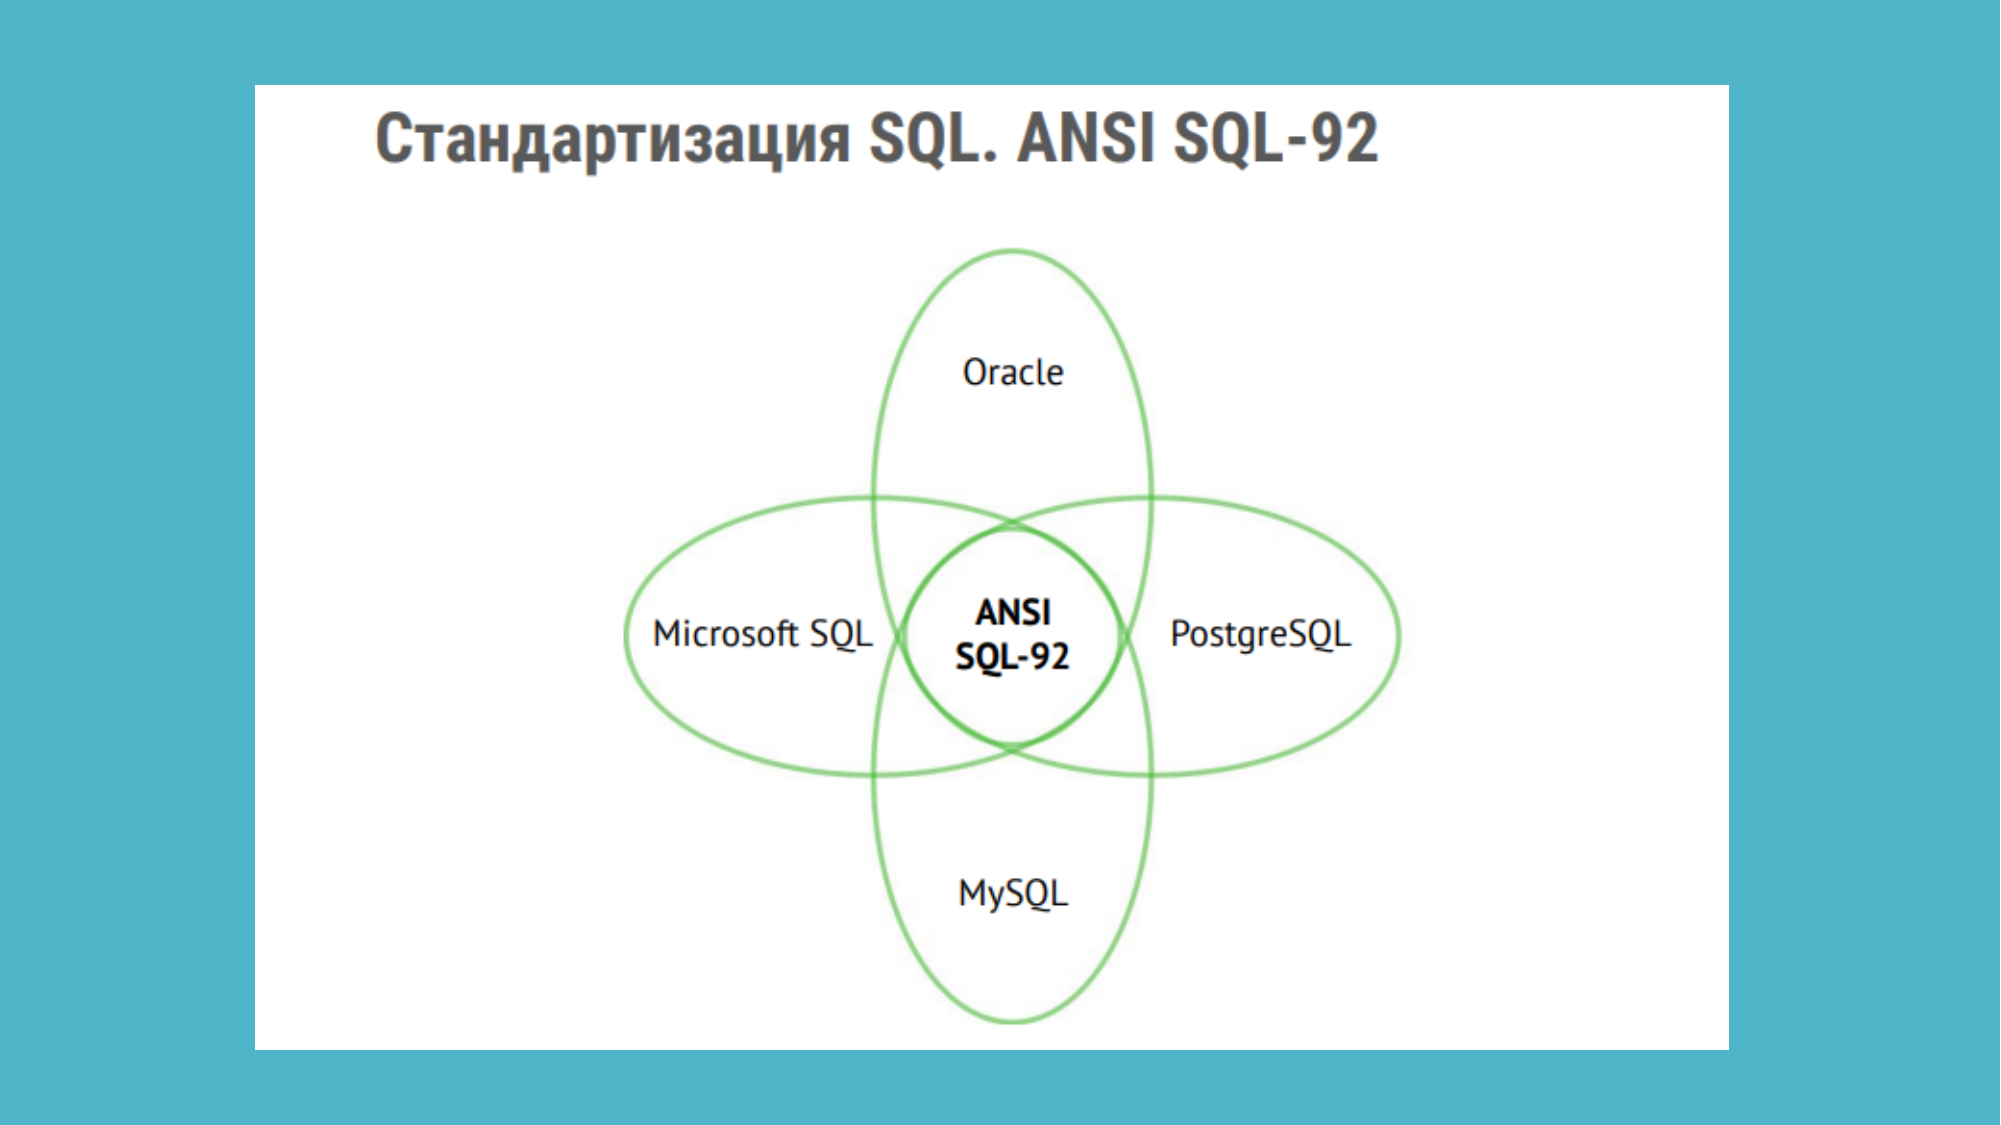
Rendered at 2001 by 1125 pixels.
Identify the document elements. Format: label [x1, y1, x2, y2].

picture [254, 85, 1729, 1051]
